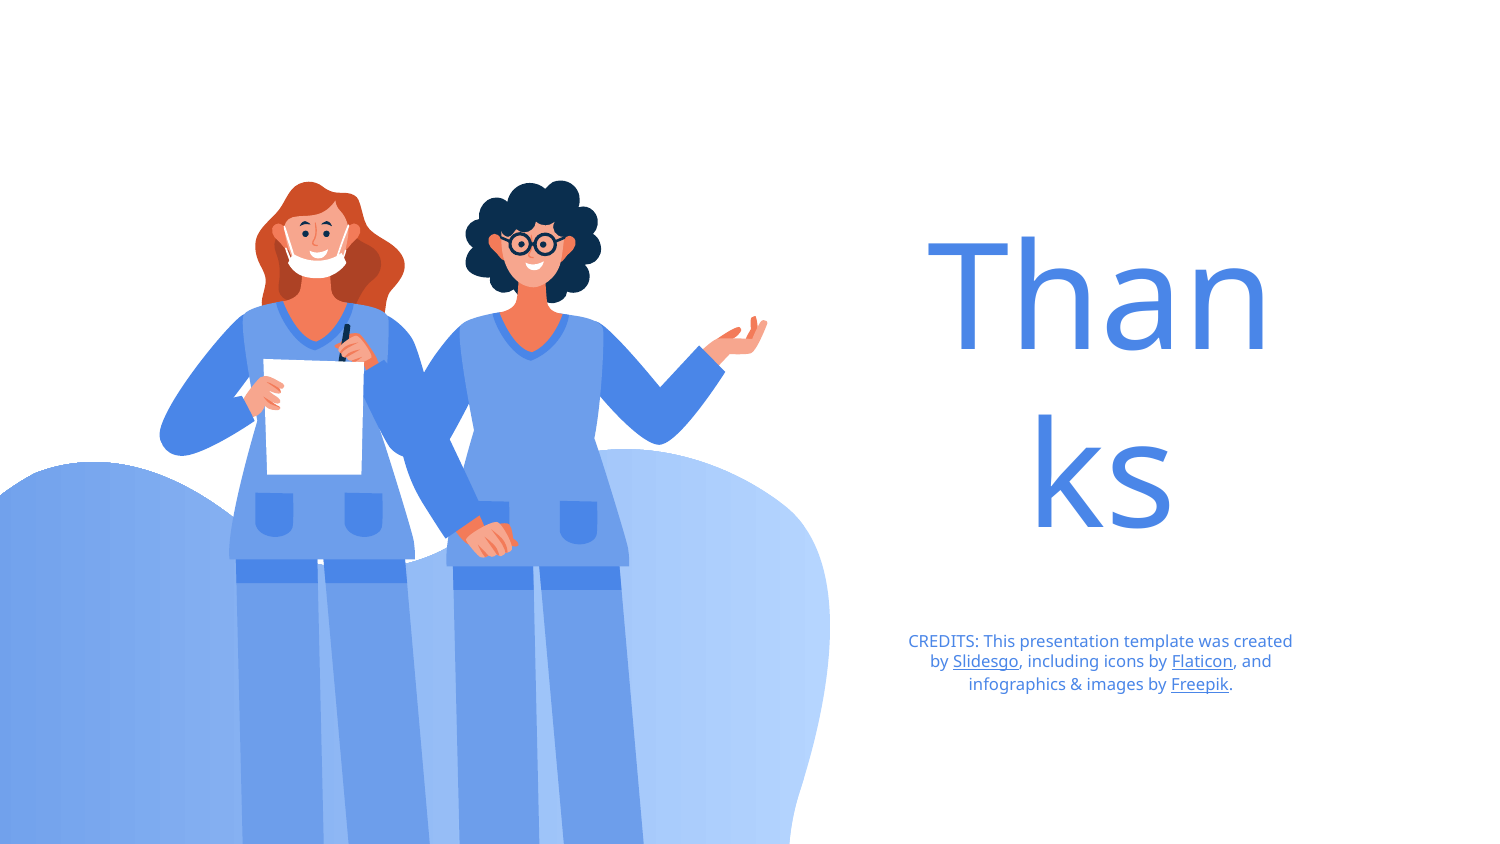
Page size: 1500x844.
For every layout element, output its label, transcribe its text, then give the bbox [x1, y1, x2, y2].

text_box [156, 180, 769, 844]
title Thanks [893, 278, 1310, 480]
